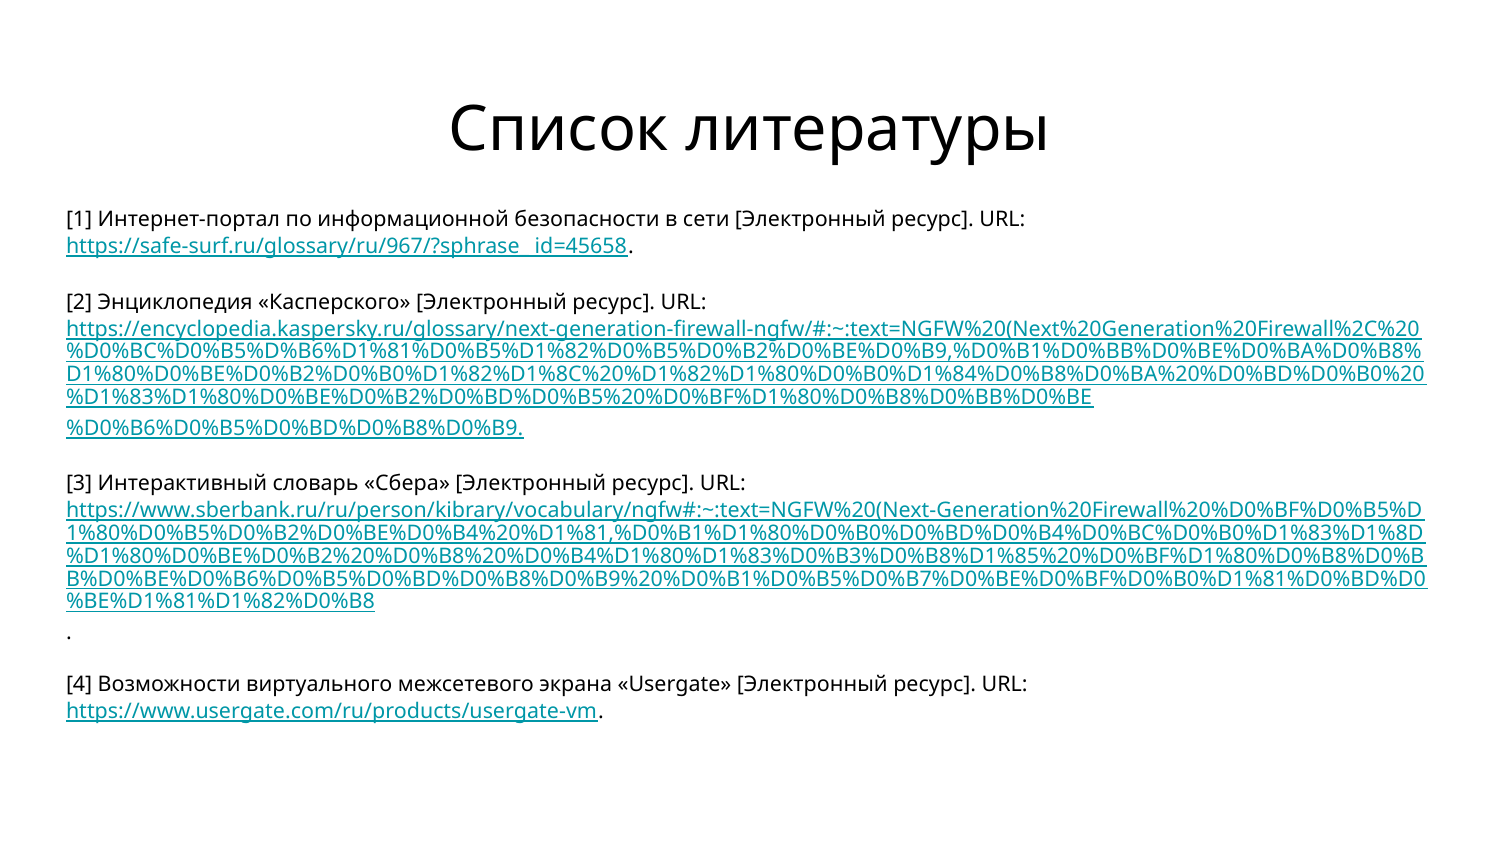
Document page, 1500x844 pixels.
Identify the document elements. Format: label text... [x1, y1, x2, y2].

list [1] Интернет-портал по информационной безопасности в сети [Электронный ресурс]. URL: https://safe-surf.ru/glossary/ru/967/?sphrase_ id=45658. [2] Энциклопедия «Касперского» [Электронный ресурс]. URL: https://encyclopedia.kaspersky.ru/glossary/next-generation-firewall-ngfw/#:~:text=NGFW%20(Next%20Generation%20Firewall%2C%20%D0%BC%D0%B5%D%B6%D1%81%D0%B5%D1%82%D0%B5%D0%B2%D0%BE%D0%B9,%D0%B1%D0%BB%D0%BE%D0%BA%D0%B8%D1%80%D0%BE%D0%B2%D0%B0%D1%82%D1%8C%20%D1%82%D1%80%D0%B0%D1%84%D0%B8%D0%BA%20%D0%BD%D0%B0%20%D1%83%D1%80%D0%BE%D0%B2%D0%BD%D0%B5%20%D0%BF%D1%80%D0%B8%D0%BB%D0%BE%D0%B6%D0%B5%D0%BD%D0%B8%D0%B9. [3] Интерактивный словарь «Сбера» [Электронный ресурс]. URL: https://www.sberbank.ru/ru/person/kibrary/vocabulary/ngfw#:~:text=NGFW%20(Next-Generation%20Firewall%20%D0%BF%D0%B5%D1%80%D0%B5%D0%B2%D0%BE%D0%B4%20%D1%81,%D0%B1%D1%80%D0%B0%D0%BD%D0%B4%D0%BC%D0%B0%D1%83%D1%8D%D1%80%D0%BE%D0%B2%20%D0%B8%20%D0%B4%D1%80%D1%83%D0%B3%D0%B8%D1%85%20%D0%BF%D1%80%D0%B8%D0%BB%D0%BE%D0%B6%D0%B5%D0%BD%D0%B8%D0%B9%20%D0%B1%D0%B5%D0%B7%D0%BE%D0%BF%D0%B0%D1%81%D0%BD%D0%BE%D1%81%D1%82%D0%B8. [4] Возможности виртуального межсетевого экрана «Usergate» [Электронный ресурс]. URL: https://www.usergate.com/ru/products/usergate-vm. [51, 189, 1449, 799]
title Список литературы [51, 72, 1449, 167]
